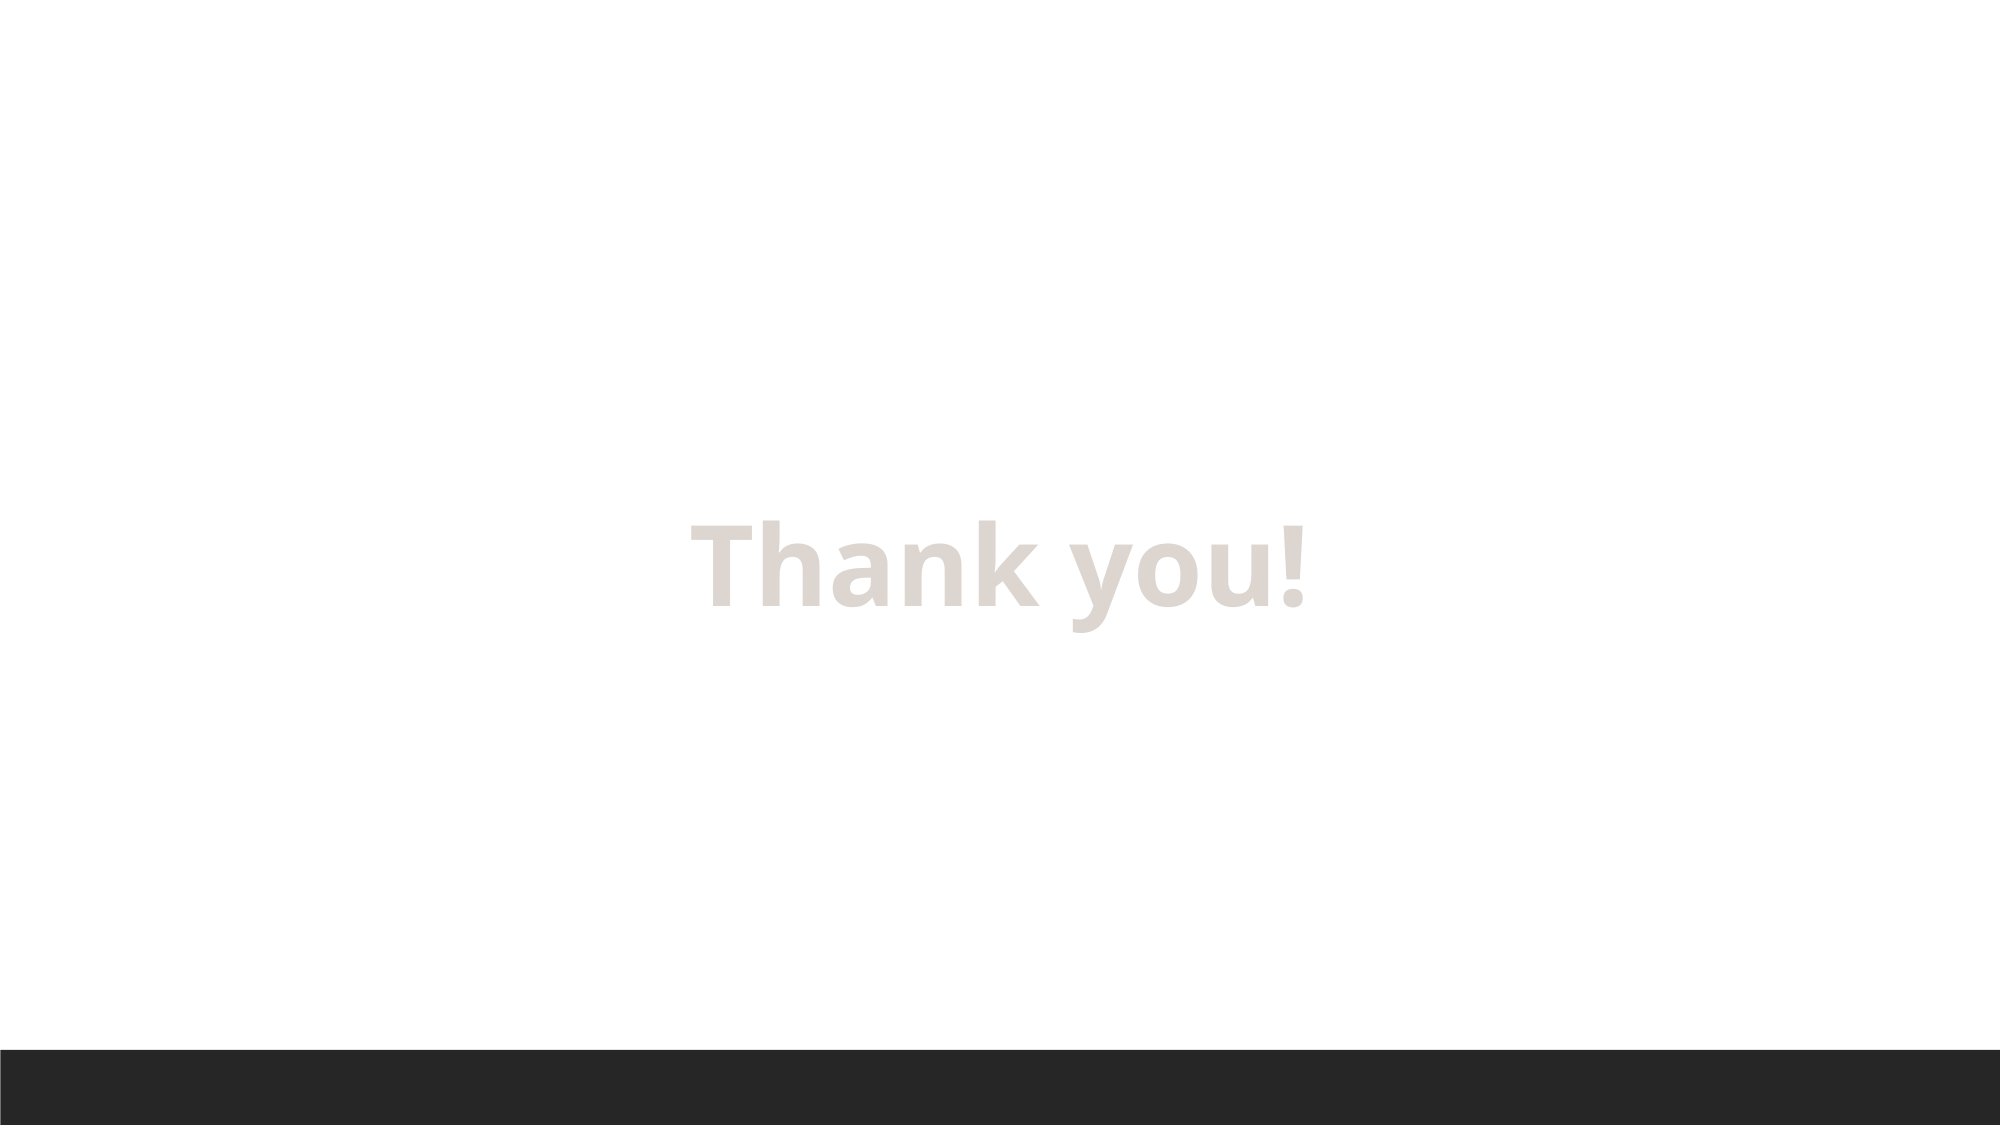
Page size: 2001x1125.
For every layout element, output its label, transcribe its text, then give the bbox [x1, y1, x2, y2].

text_box Thank you! [674, 486, 1326, 637]
